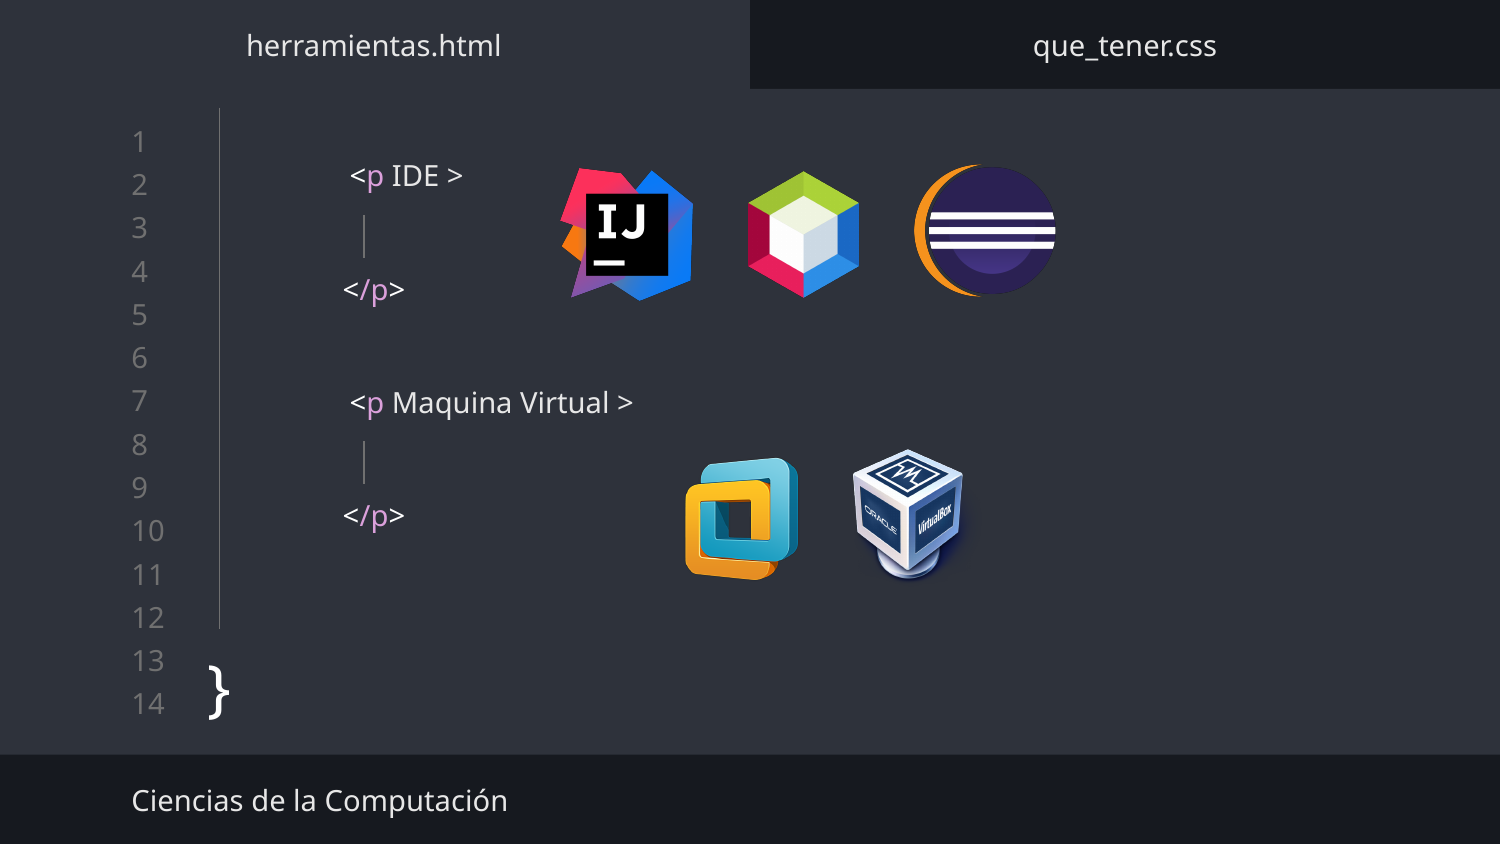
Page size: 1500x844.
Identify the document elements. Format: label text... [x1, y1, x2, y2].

picture [560, 167, 694, 301]
text_box <p Maquina Virtual > [265, 368, 925, 434]
picture [673, 452, 806, 586]
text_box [177, 107, 262, 740]
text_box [318, 214, 430, 323]
picture [847, 448, 989, 590]
picture [914, 163, 1056, 297]
subtitle Ciencias de la Computación [116, 770, 915, 829]
subtitle herramientas.html [0, 15, 749, 74]
subtitle que_tener.css [750, 15, 1500, 74]
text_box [318, 440, 430, 549]
picture [748, 170, 859, 298]
text_box <p IDE > [265, 142, 754, 208]
